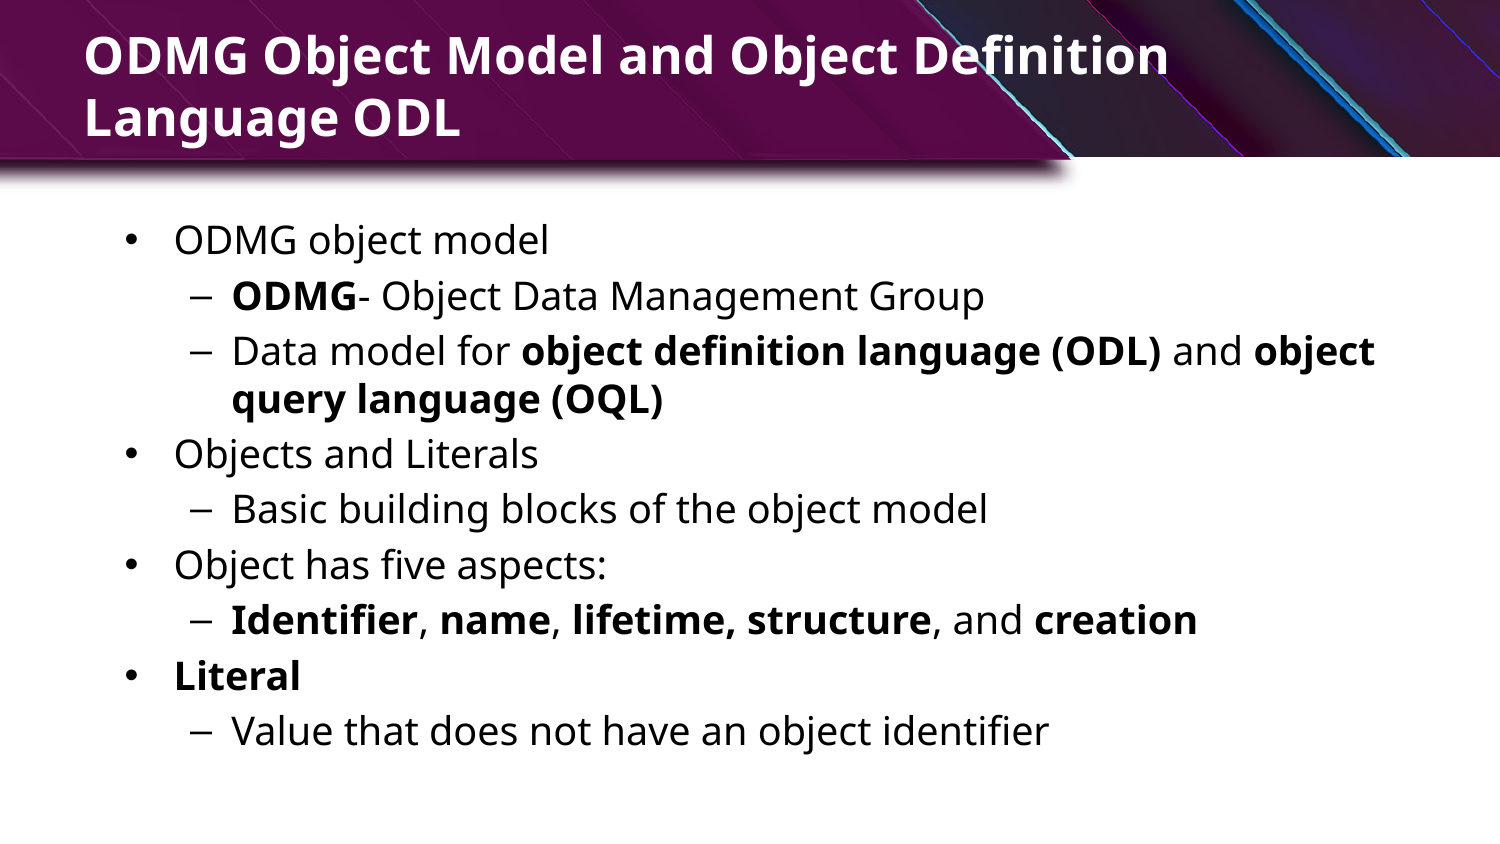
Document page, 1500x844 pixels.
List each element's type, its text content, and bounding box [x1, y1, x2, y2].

picture [0, 0, 1500, 844]
list ODMG object model ODMG- Object Data Management Group Data model for object definition language (ODL) and object query language (OQL) Objects and Literals Basic building blocks of the object model Object has five aspects: Identifier, name, lifetime, structure, and creation Literal Value that does not have an object identifier [109, 207, 1432, 765]
title ODMG Object Model and Object Definition Language ODL [68, 14, 1432, 156]
